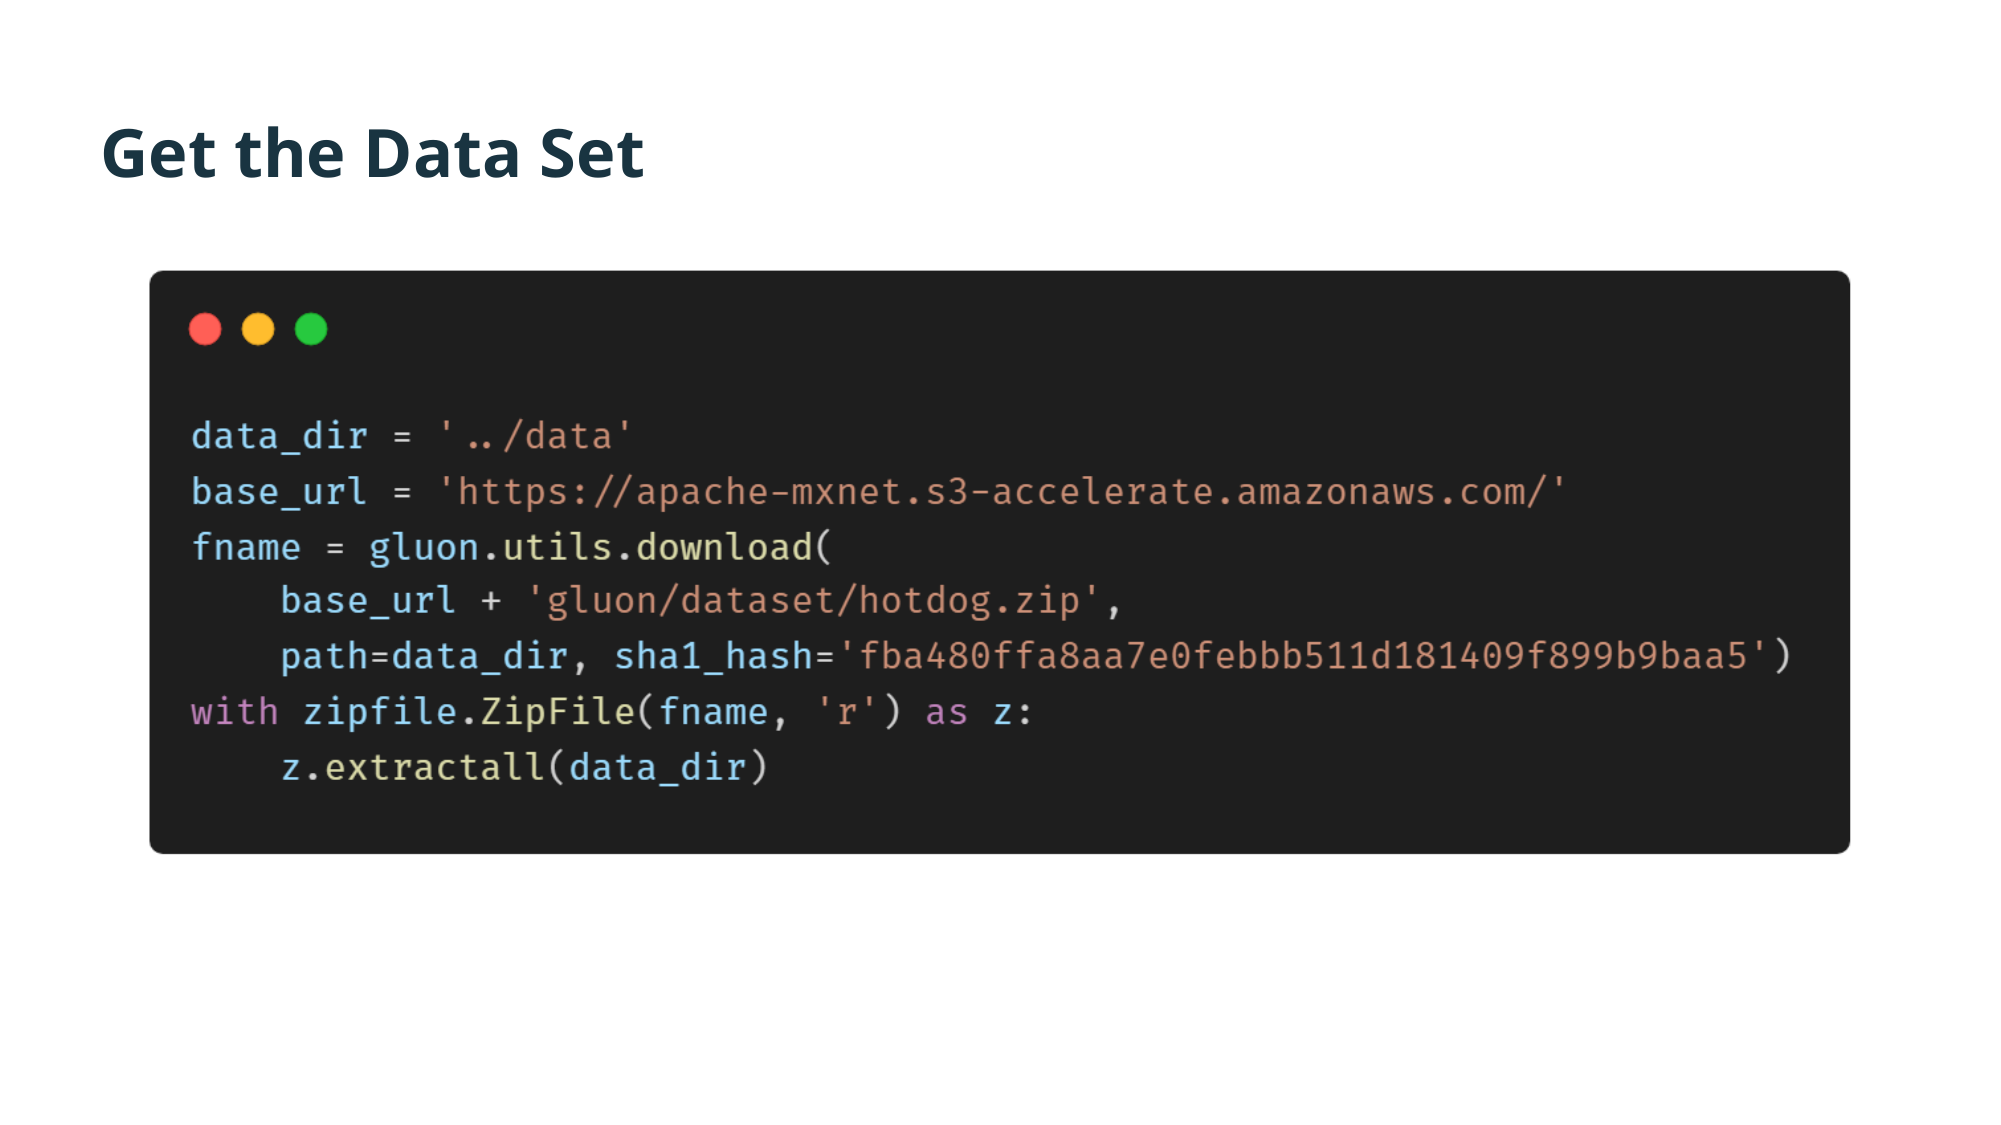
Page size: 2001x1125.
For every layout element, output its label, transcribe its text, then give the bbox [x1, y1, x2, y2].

picture [144, 267, 1853, 861]
title Get the Data Set [80, 90, 1985, 216]
